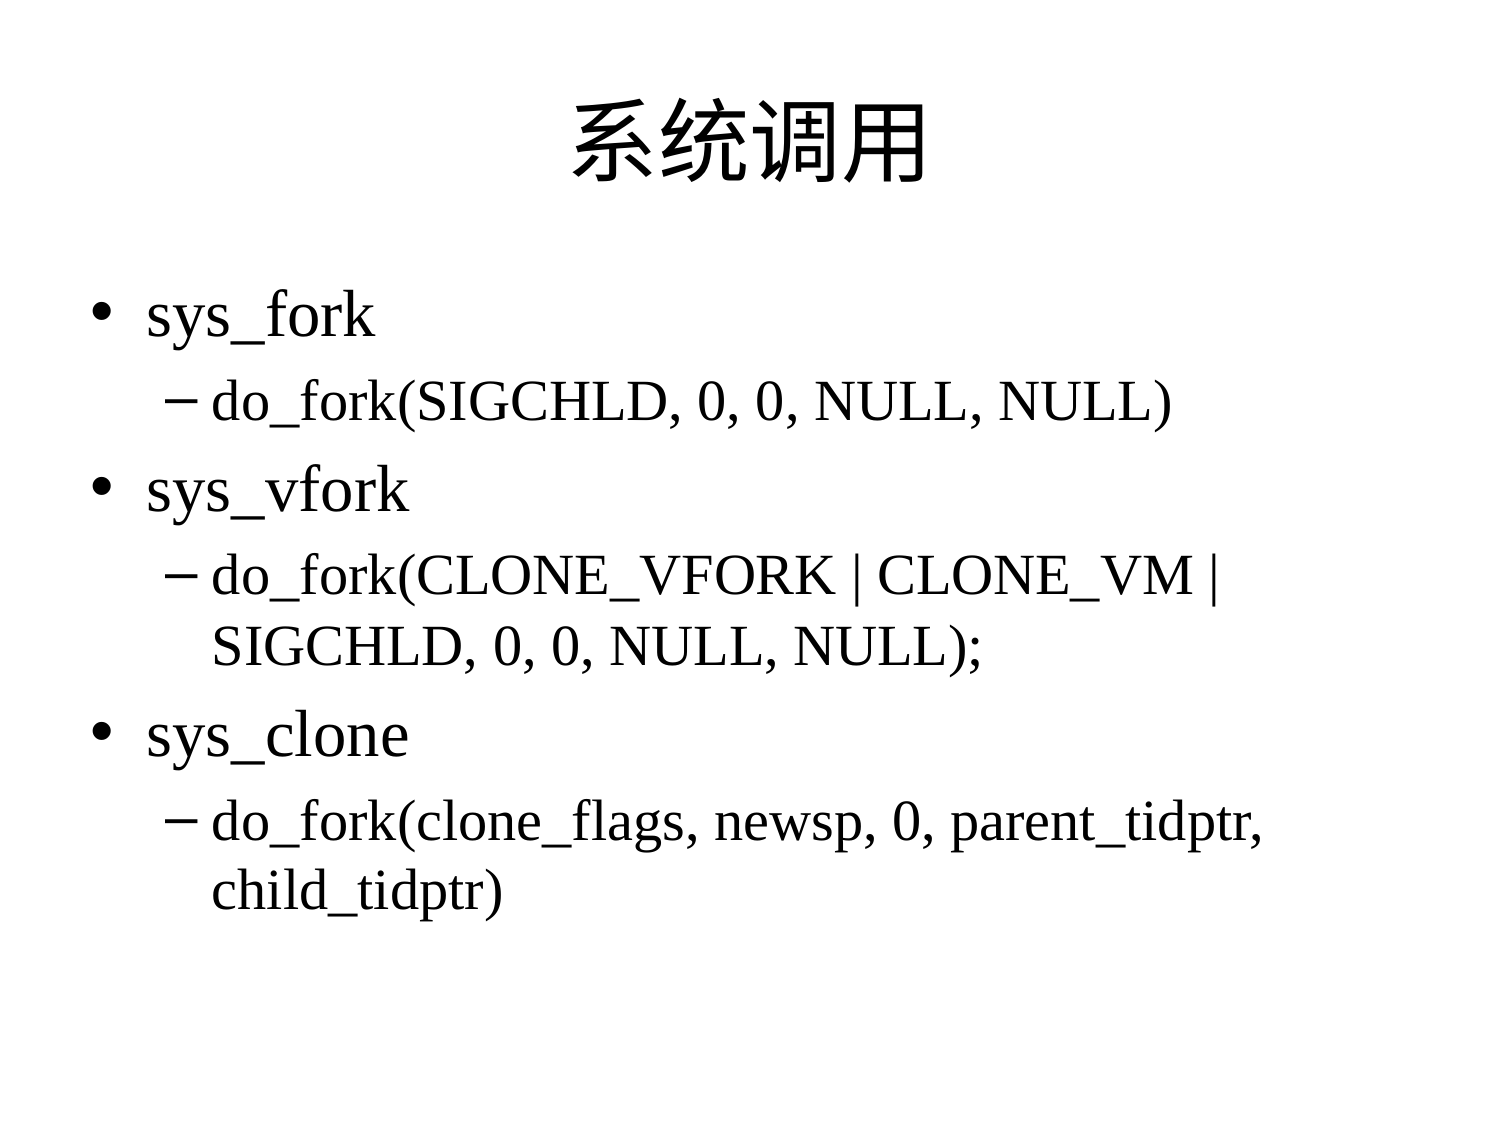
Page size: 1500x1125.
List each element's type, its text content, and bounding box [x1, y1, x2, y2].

list sys_fork do_fork(SIGCHLD, 0, 0, NULL, NULL) sys_vfork do_fork(CLONE_VFORK | CLONE_VM | SIGCHLD, 0, 0, NULL, NULL); sys_clone do_fork(clone_flags, newsp, 0, parent_tidptr, child_tidptr) [75, 262, 1425, 1005]
title 系统调用 [75, 45, 1425, 233]
